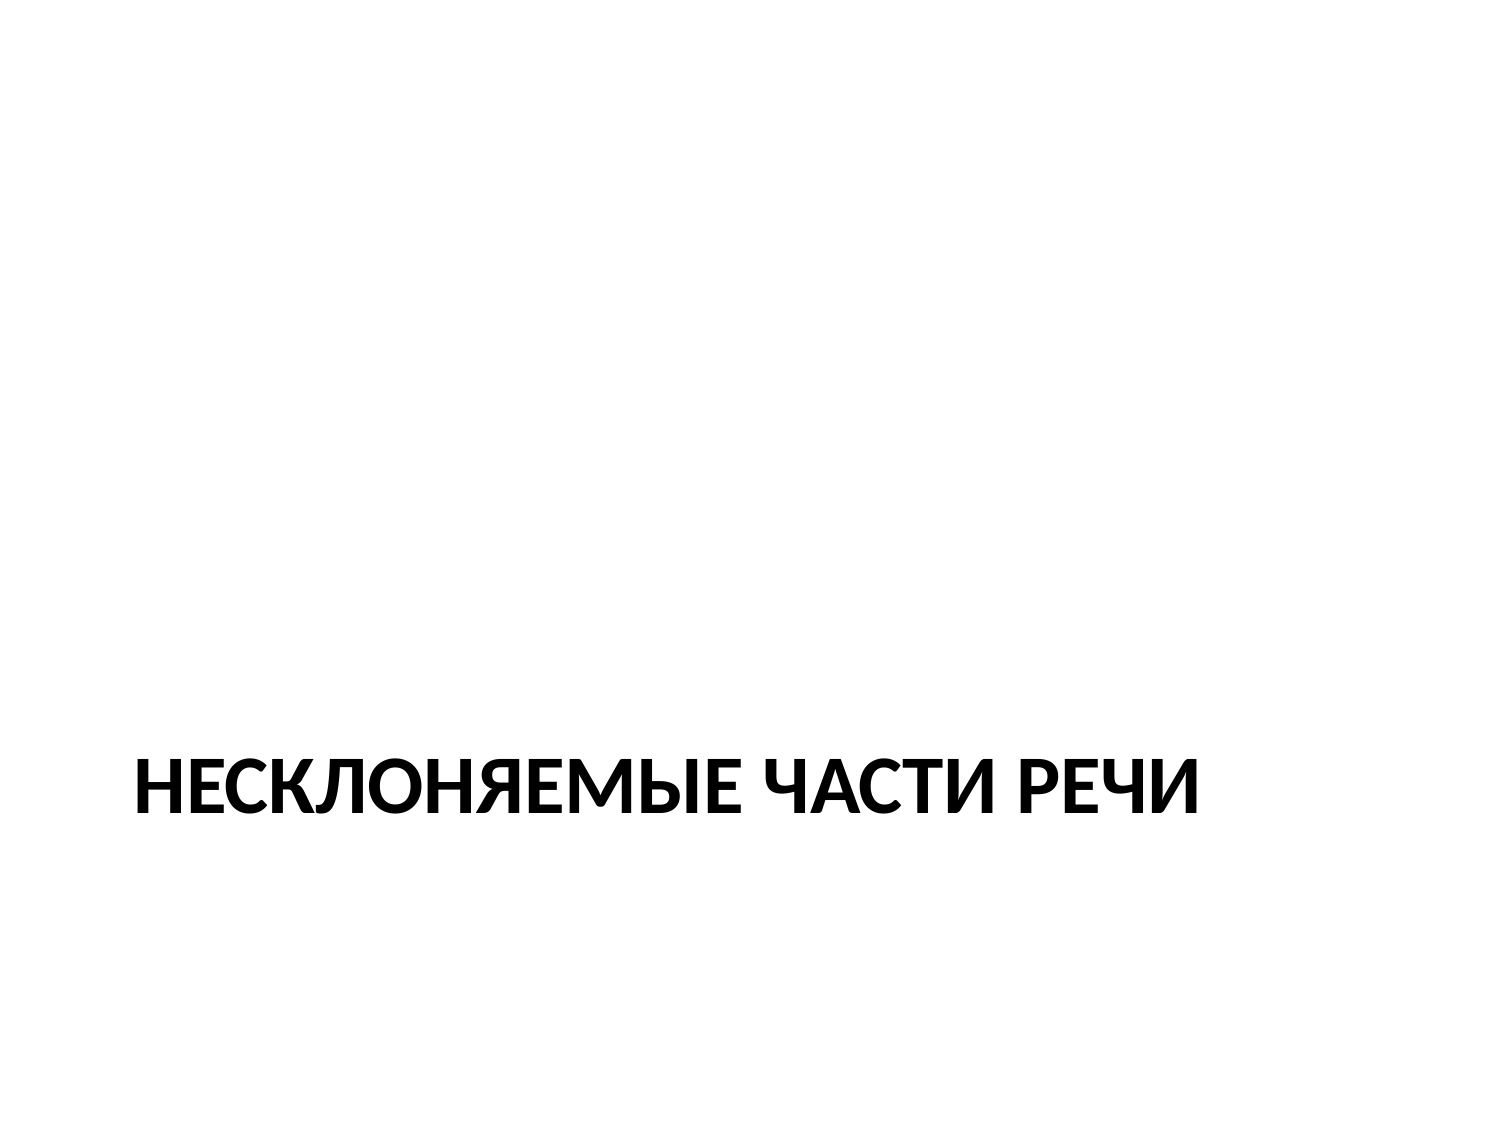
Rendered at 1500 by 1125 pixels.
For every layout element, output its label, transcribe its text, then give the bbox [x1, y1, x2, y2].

title Несклоняемые части речи [118, 722, 1394, 947]
